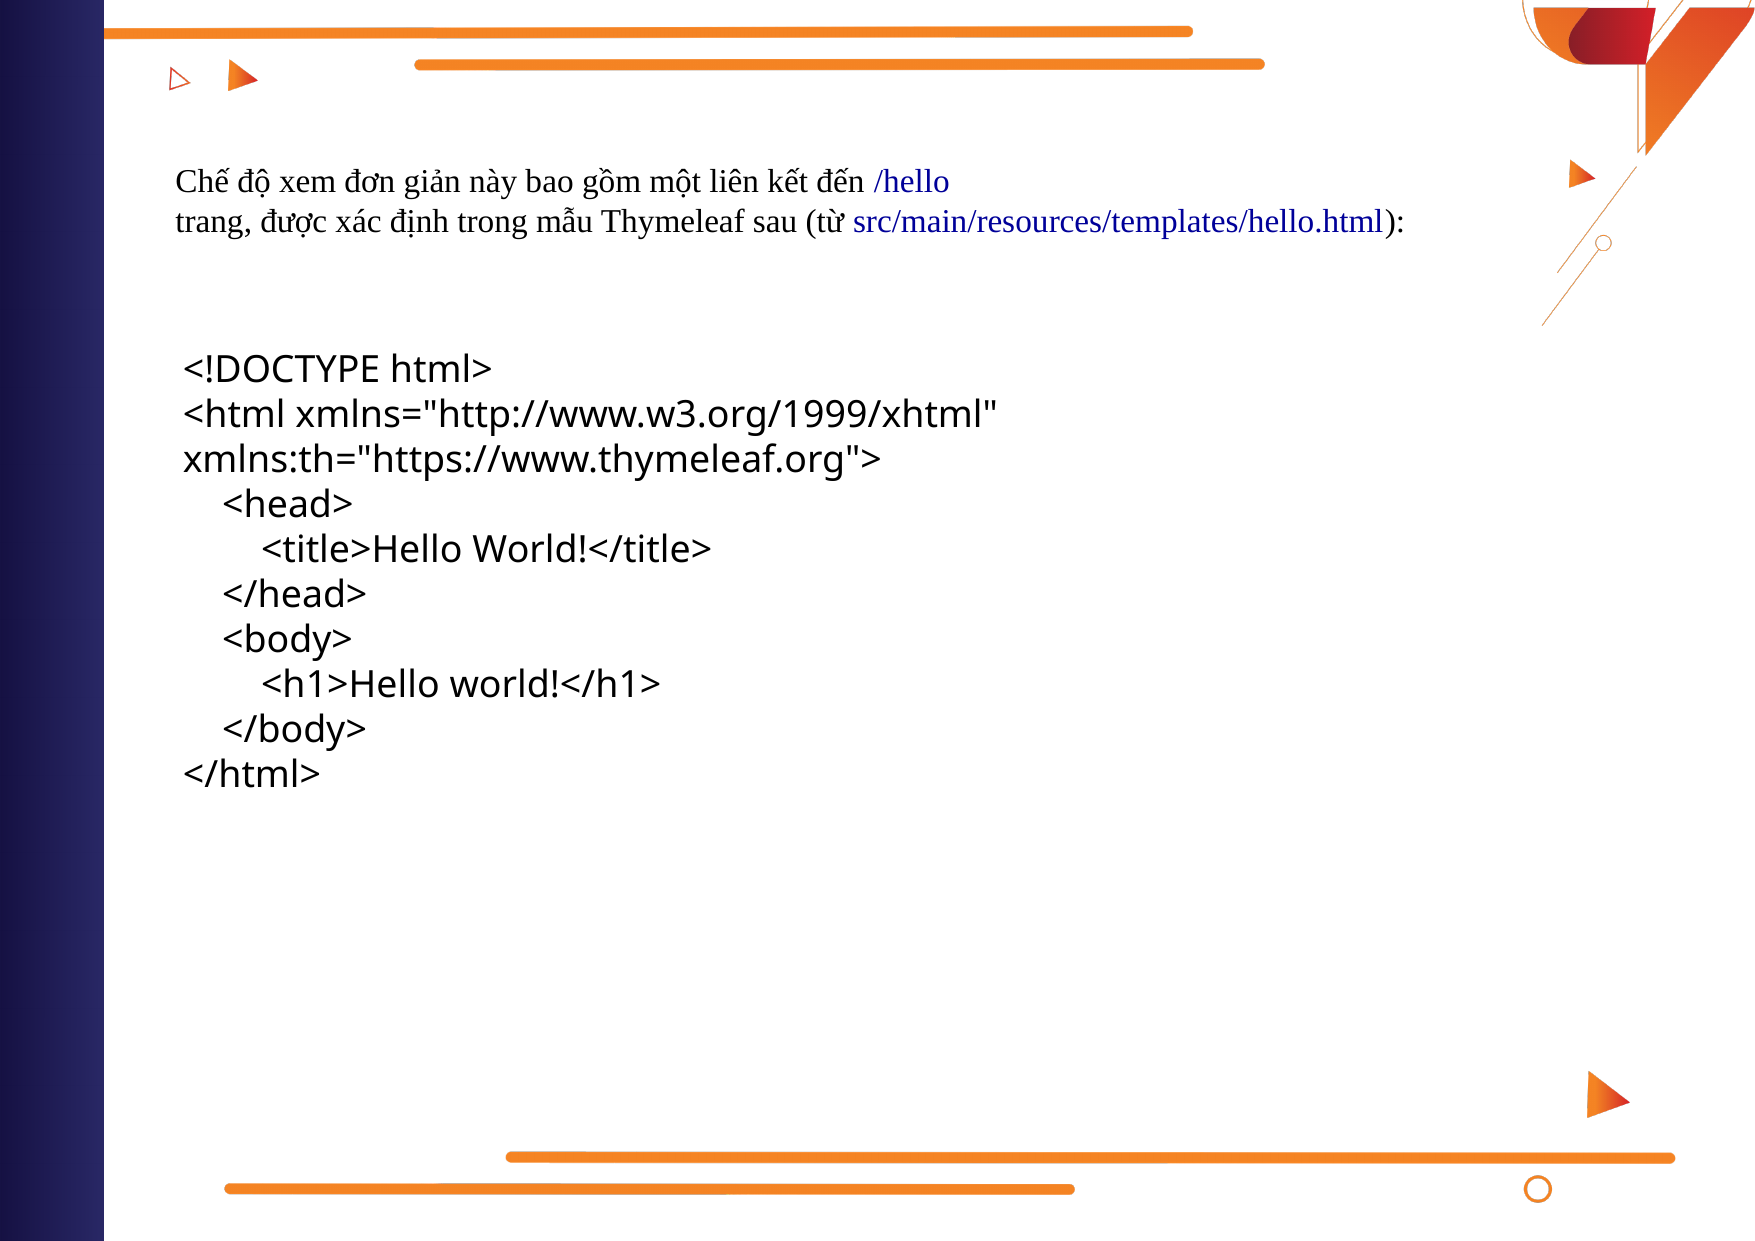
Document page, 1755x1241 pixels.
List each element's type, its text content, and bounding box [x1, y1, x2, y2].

picture [1521, 0, 1755, 327]
text_box Chế độ xem đơn giản này bao gồm một liên kết đến /hello trang, được xác định trong mẫu Thymeleaf sau (từ src/main/resources/templates/hello.html): [160, 151, 1489, 247]
picture [0, 0, 1267, 1241]
text_box <!DOCTYPE html> <html xmlns="http://www.w3.org/1999/xhtml" xmlns:th="https://www.thymeleaf.org"> <head> <title>Hello World!</title> </head> <body> <h1>Hello world!</h1> </body> </html> [168, 337, 1488, 803]
picture [222, 1054, 1678, 1241]
